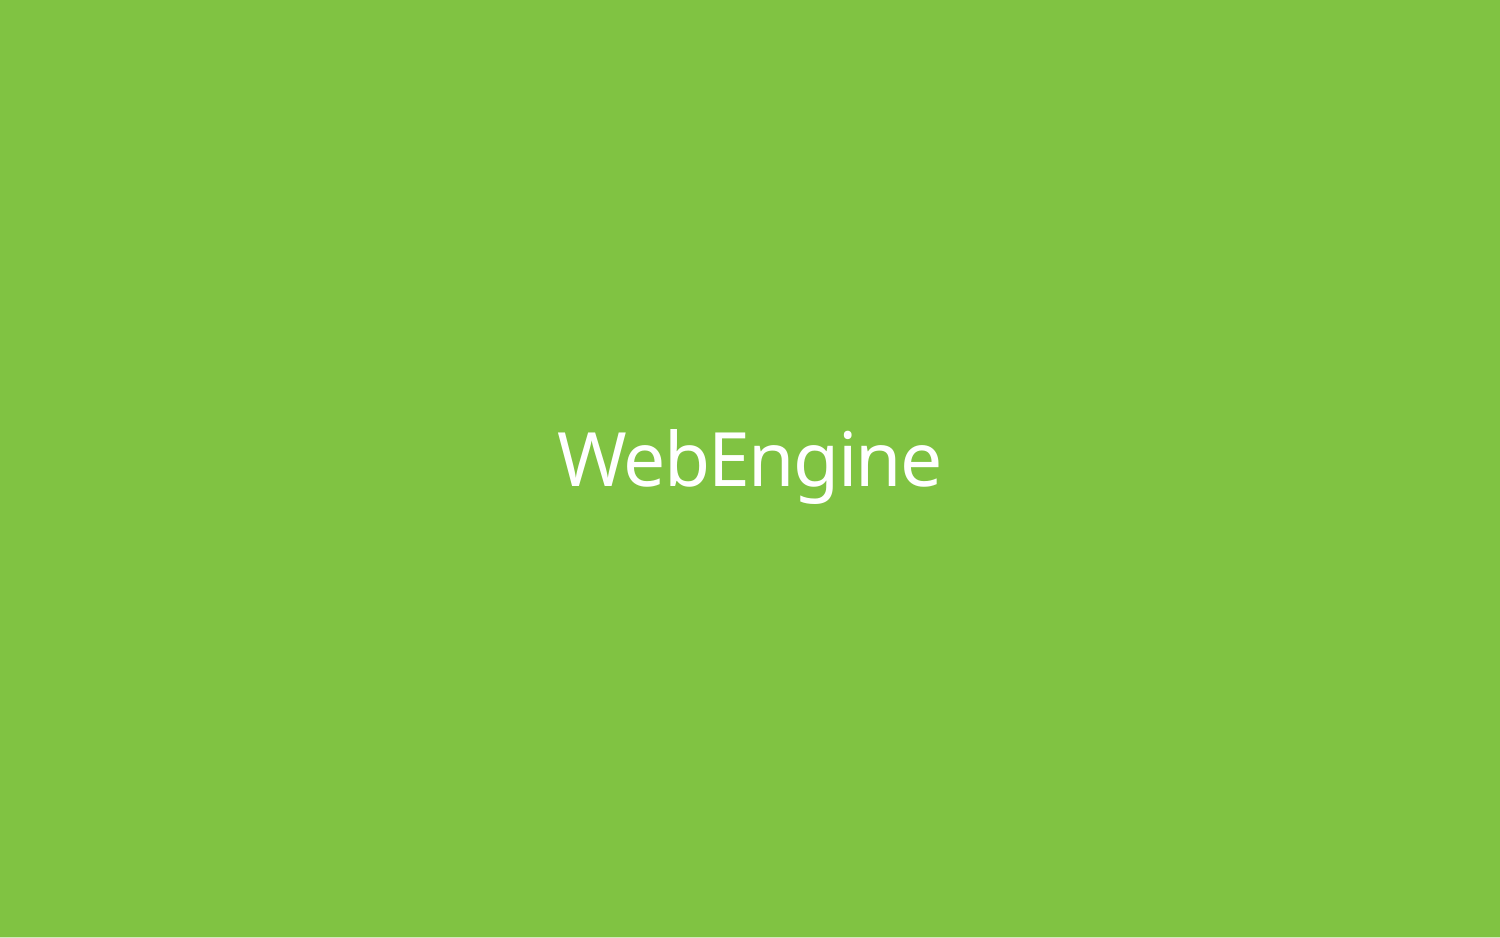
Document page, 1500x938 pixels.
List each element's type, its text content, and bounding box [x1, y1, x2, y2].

title WebEngine [39, 405, 1461, 502]
